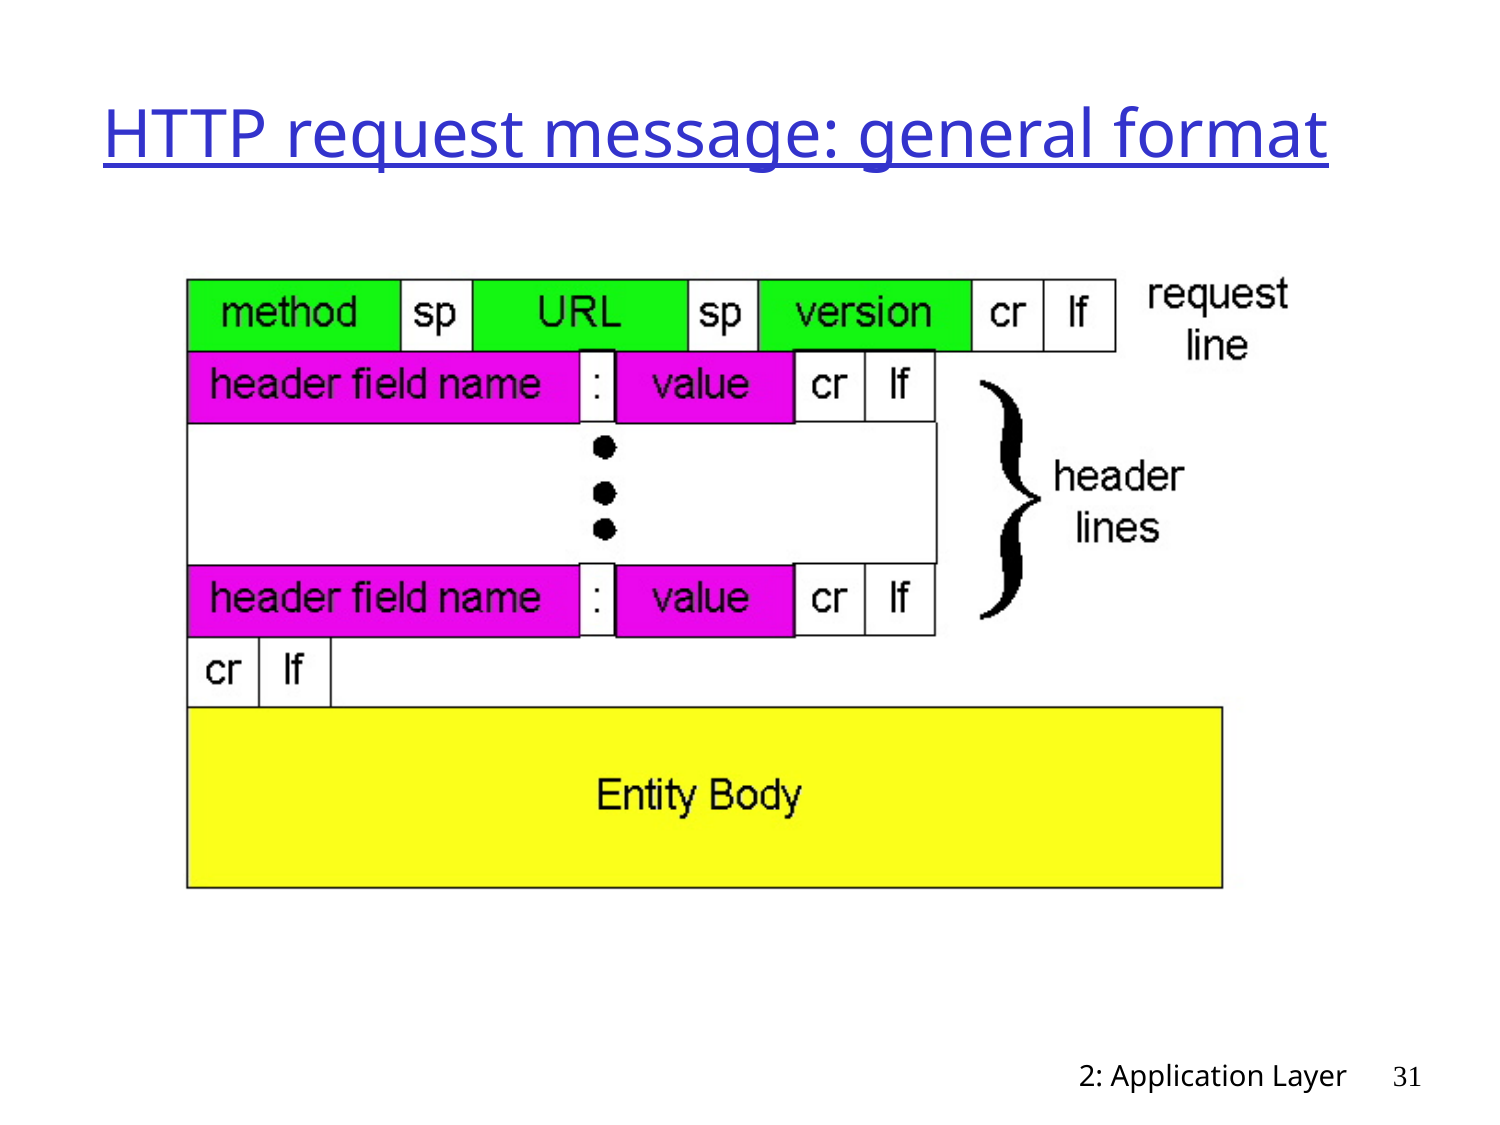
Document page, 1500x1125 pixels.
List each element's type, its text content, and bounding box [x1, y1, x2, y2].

title HTTP request message: general format [87, 37, 1363, 226]
slide_number 31 [1362, 1049, 1438, 1125]
picture [183, 270, 1417, 891]
footer 2: Application Layer [887, 1049, 1362, 1125]
